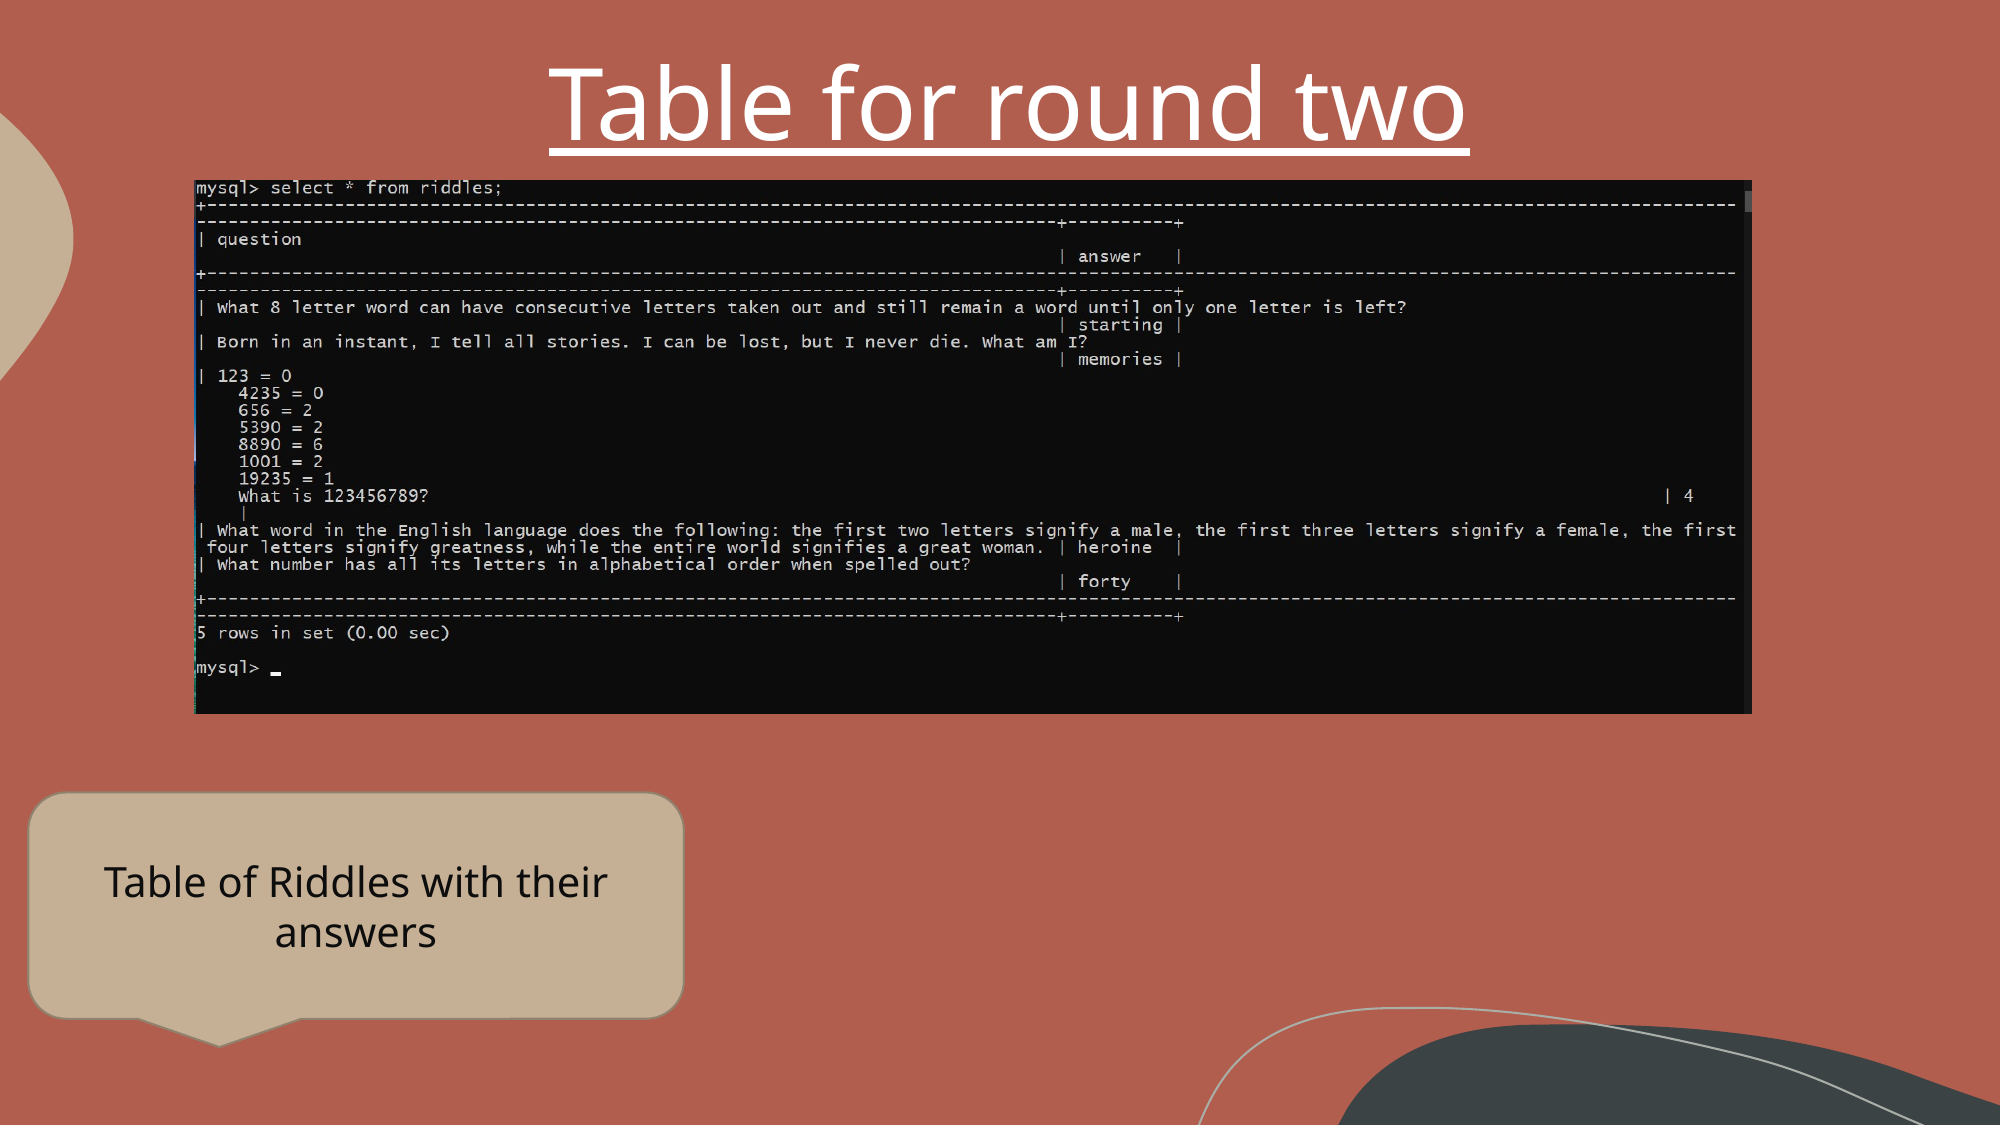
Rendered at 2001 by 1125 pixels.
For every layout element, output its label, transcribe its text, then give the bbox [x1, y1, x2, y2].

title Table for round two [134, 0, 1885, 234]
text_box Table of Riddles with their answers [27, 791, 685, 1049]
picture [194, 180, 1752, 714]
